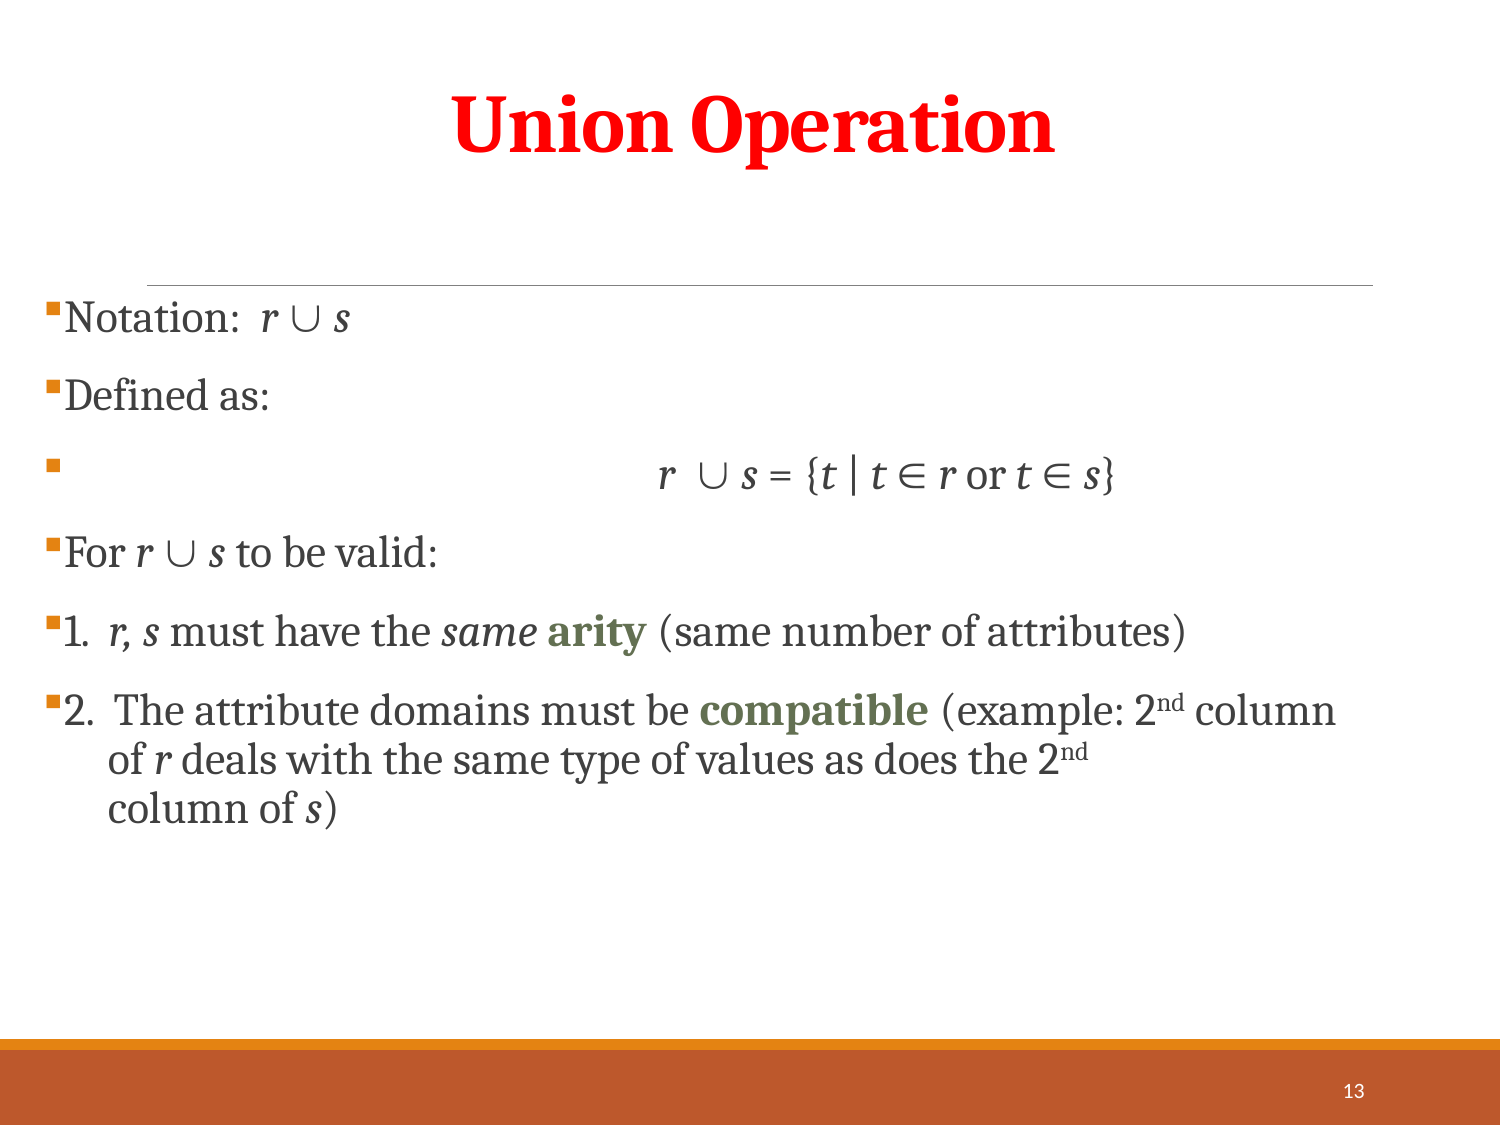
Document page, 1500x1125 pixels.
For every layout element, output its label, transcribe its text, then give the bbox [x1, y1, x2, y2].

list Notation: r  s Defined as: r  s = {t | t  r or t  s} For r  s to be valid: 1. r, s must have the same arity (same number of attributes) 2. The attribute domains must be compatible (example: 2nd column of r deals with the same type of values as does the 2nd column of s) [42, 285, 1475, 1040]
slide_number 13 [1218, 1059, 1380, 1120]
title Union Operation [135, 47, 1373, 177]
